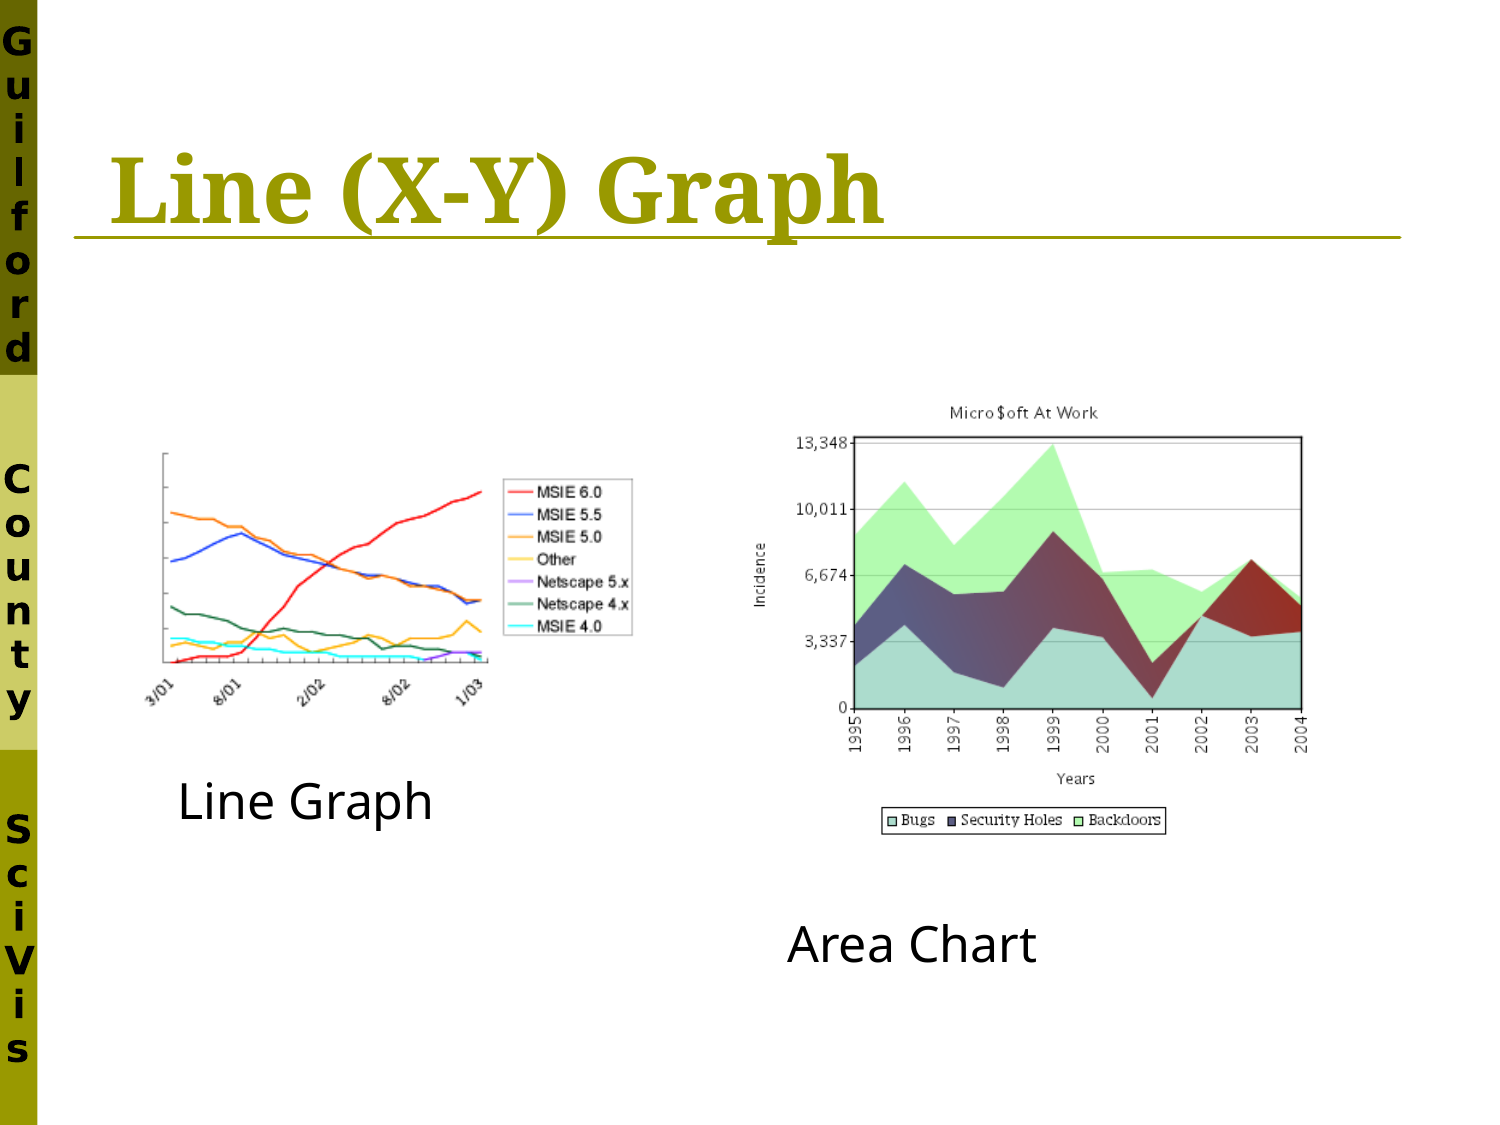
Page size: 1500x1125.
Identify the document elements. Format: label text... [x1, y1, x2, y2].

text_box [124, 437, 638, 723]
text_box [724, 379, 1325, 860]
text_box Line (X-Y) Graph [94, 49, 1407, 250]
text_box Area Chart [772, 905, 1074, 981]
text_box Line Graph [162, 762, 478, 838]
